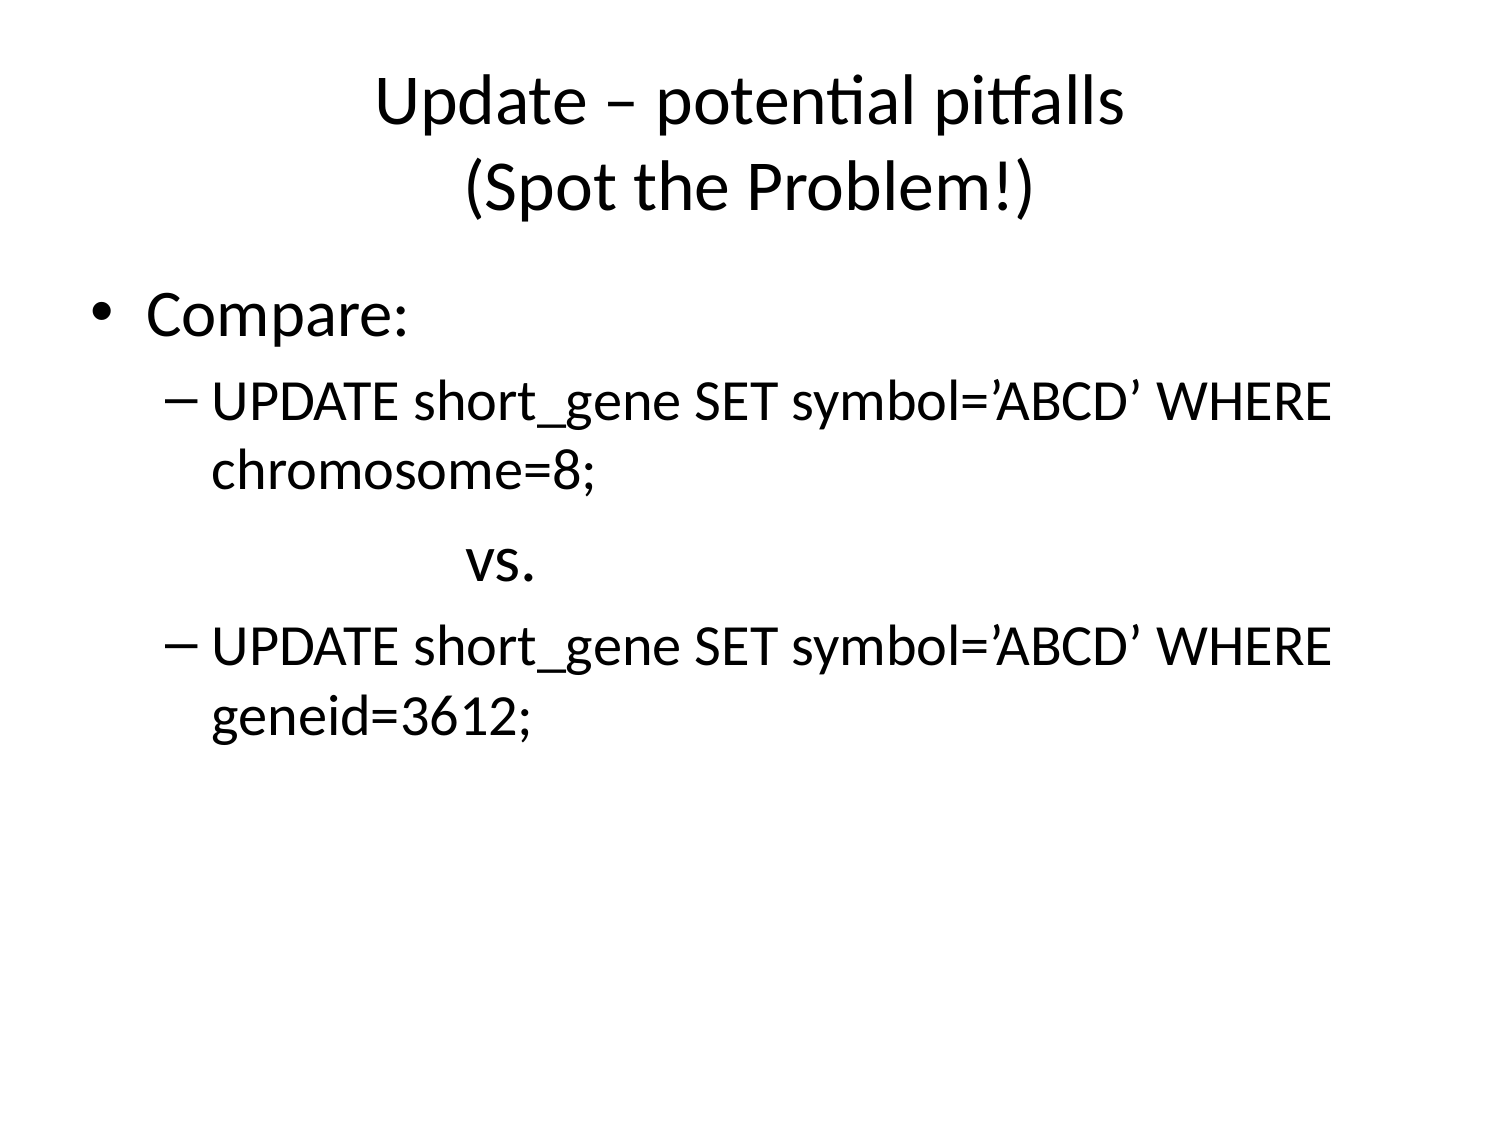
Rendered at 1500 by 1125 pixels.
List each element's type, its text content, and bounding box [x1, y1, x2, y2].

title Update – potential pitfalls (Spot the Problem!) [75, 45, 1425, 233]
list Compare: UPDATE short_gene SET symbol=’ABCD’ WHERE chromosome=8; vs. UPDATE short_gene SET symbol=’ABCD’ WHERE geneid=3612; [75, 262, 1425, 1005]
